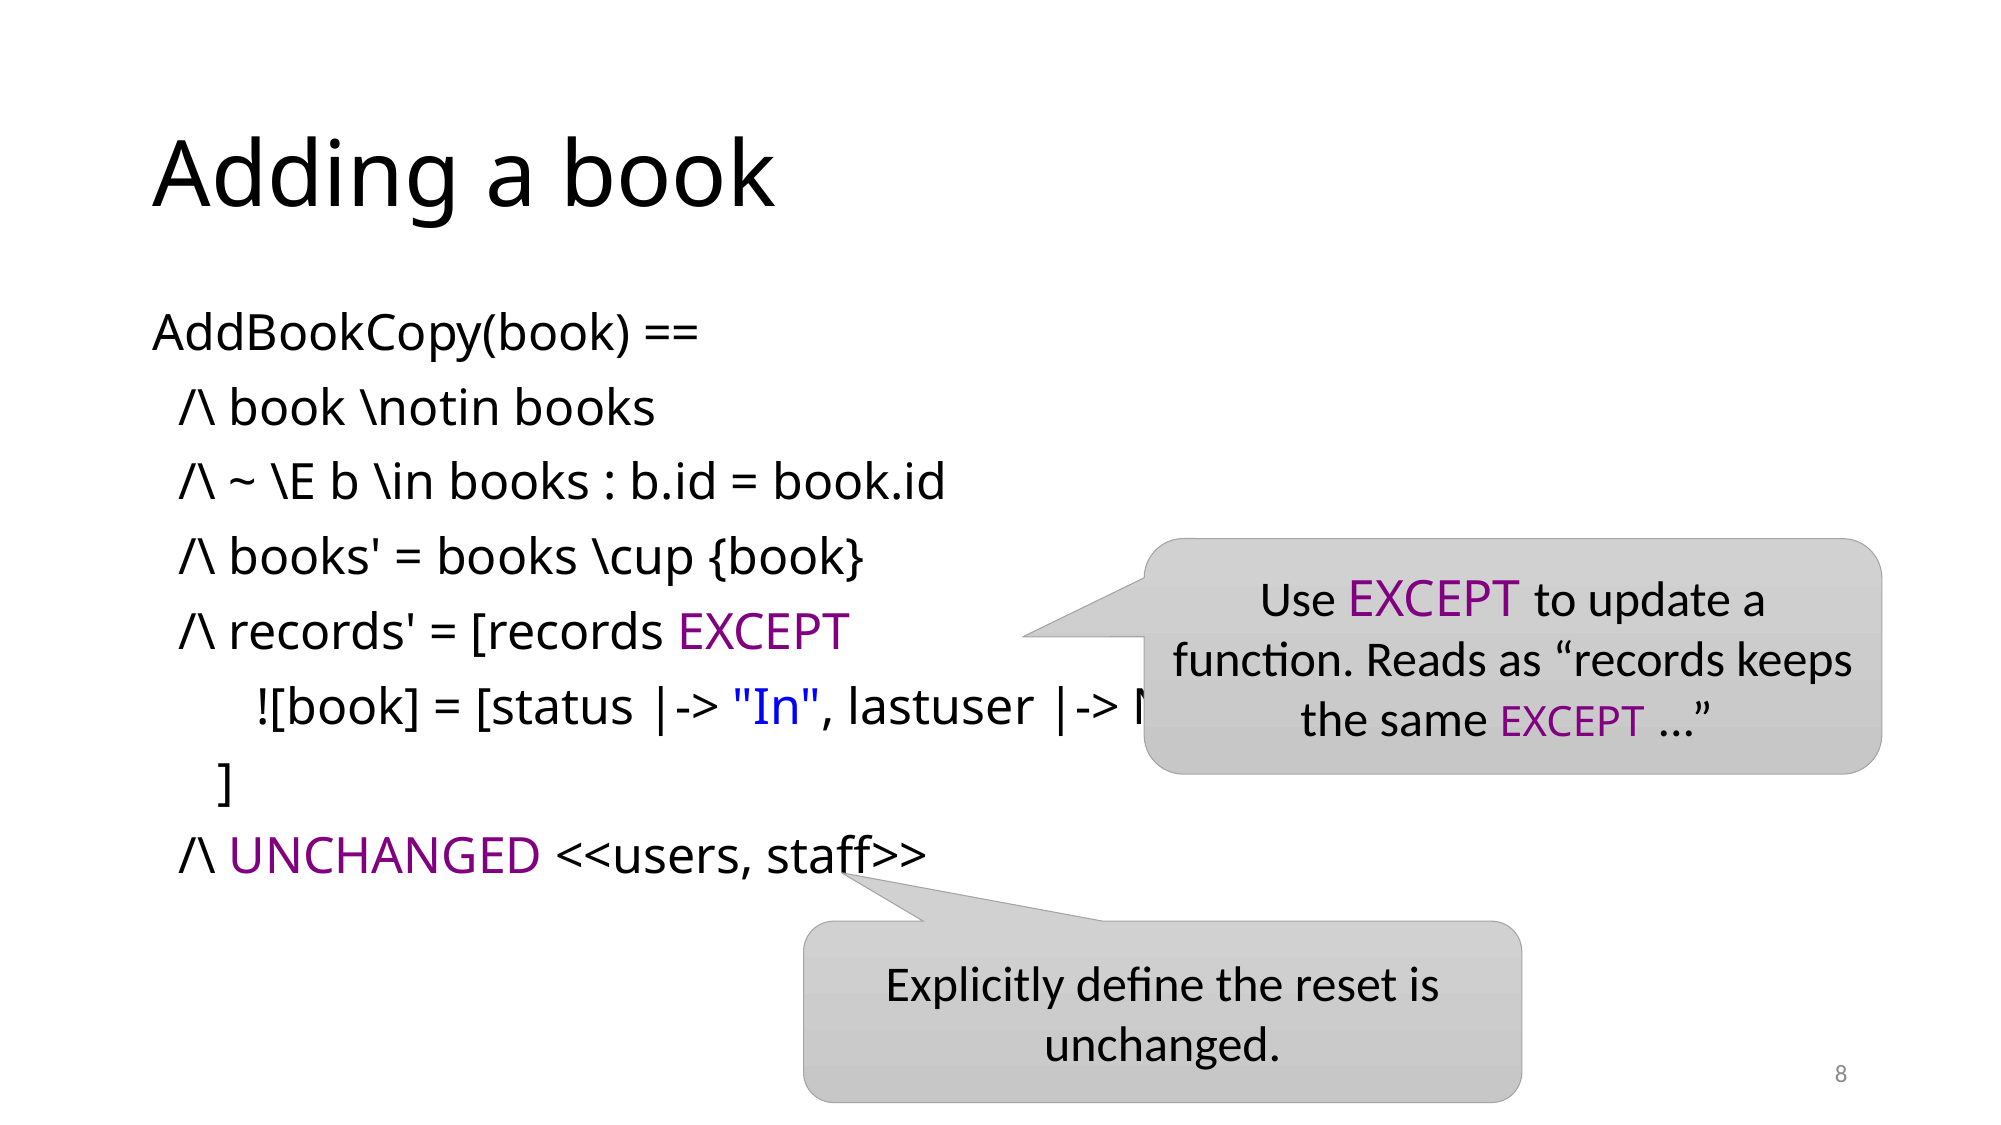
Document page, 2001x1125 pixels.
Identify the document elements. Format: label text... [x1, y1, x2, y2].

title Adding a book [137, 76, 1863, 278]
list AddBookCopy(book) == /\ book \notin books /\ ~ \E b \in books : b.id = book.id /\ books' = books \cup {book} /\ records' = [records EXCEPT ![book] = [status |-> "In", lastuser |-> Null] ] /\ UNCHANGED <<users, staff>> [137, 299, 1863, 1014]
slide_number 8 [1500, 1042, 1863, 1103]
text_box Use EXCEPT to update a function. Reads as “records keeps the same EXCEPT ...” [1022, 537, 1883, 775]
text_box Explicitly define the reset is unchanged. [803, 872, 1523, 1104]
